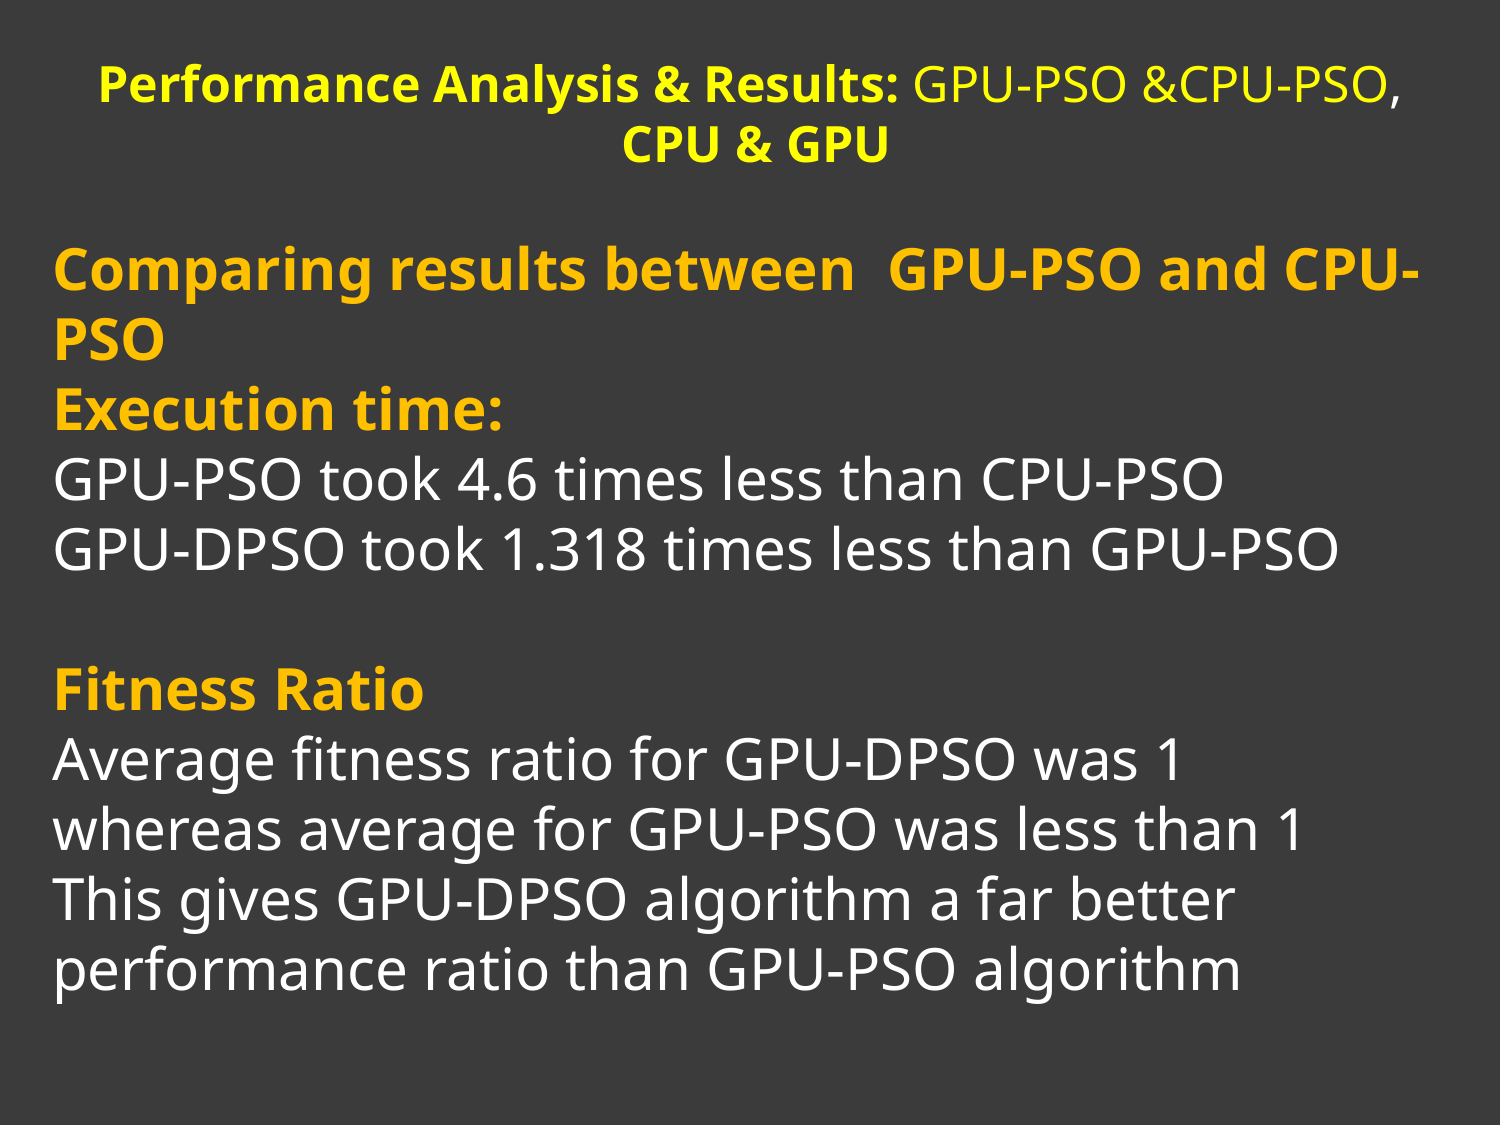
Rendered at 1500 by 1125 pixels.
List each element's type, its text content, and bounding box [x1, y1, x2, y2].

list Performance Analysis & Results: GPU-PSO &CPU-PSO, CPU & GPU [75, 37, 1425, 200]
text_box Comparing results between GPU-PSO and CPU-PSO Execution time: GPU-PSO took 4.6 times less than CPU-PSO GPU-DPSO took 1.318 times less than GPU-PSO Fitness Ratio Average fitness ratio for GPU-DPSO was 1 whereas average for GPU-PSO was less than 1 This gives GPU-DPSO algorithm a far better performance ratio than GPU-PSO algorithm [37, 224, 1450, 1010]
